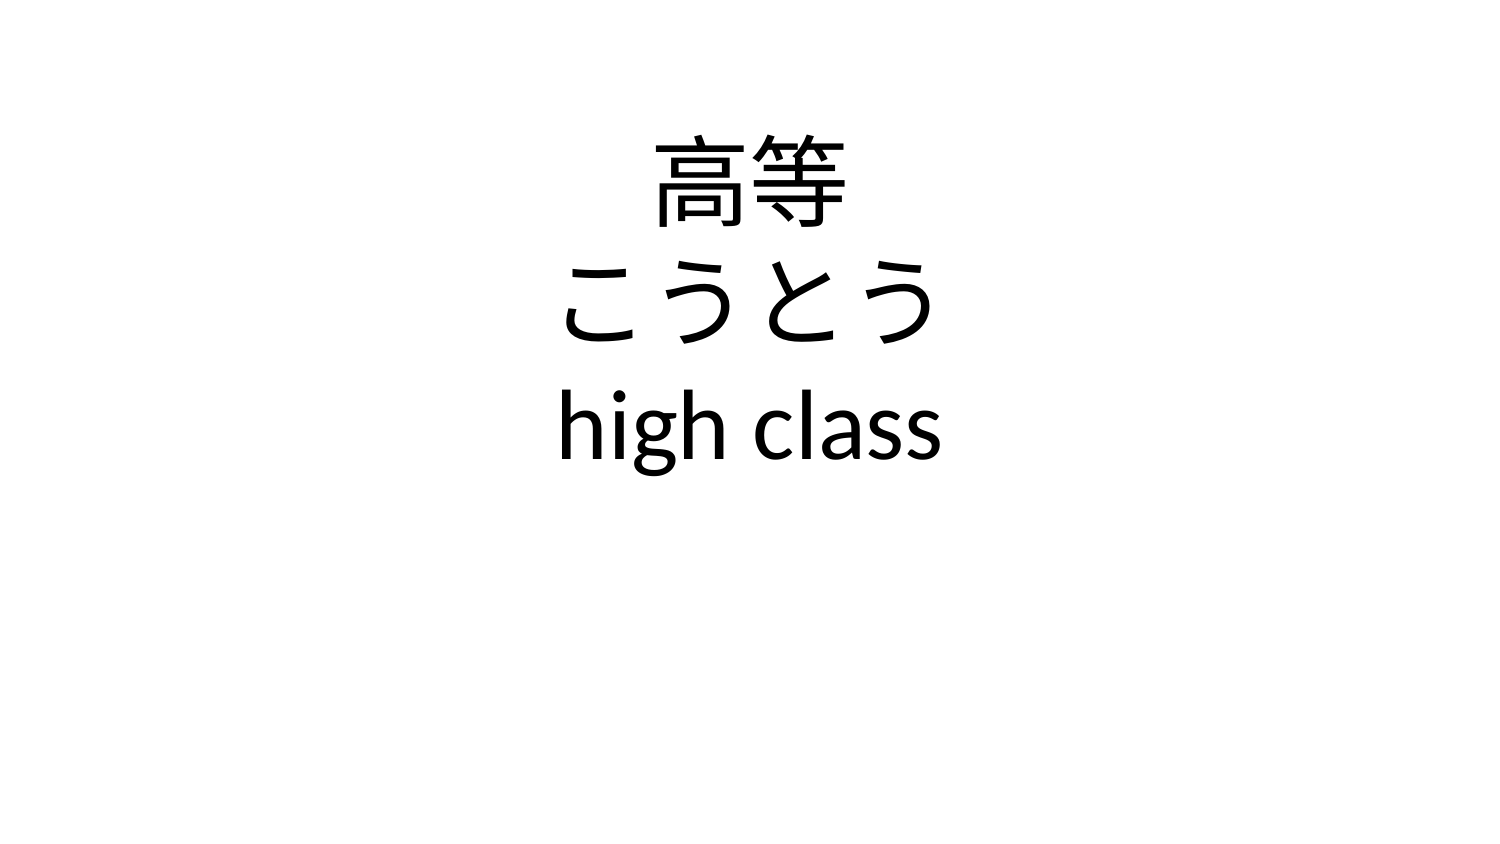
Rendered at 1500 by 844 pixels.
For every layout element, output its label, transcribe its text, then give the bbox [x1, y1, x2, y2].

text_box 高等 こうとう high class [0, 149, 1500, 450]
